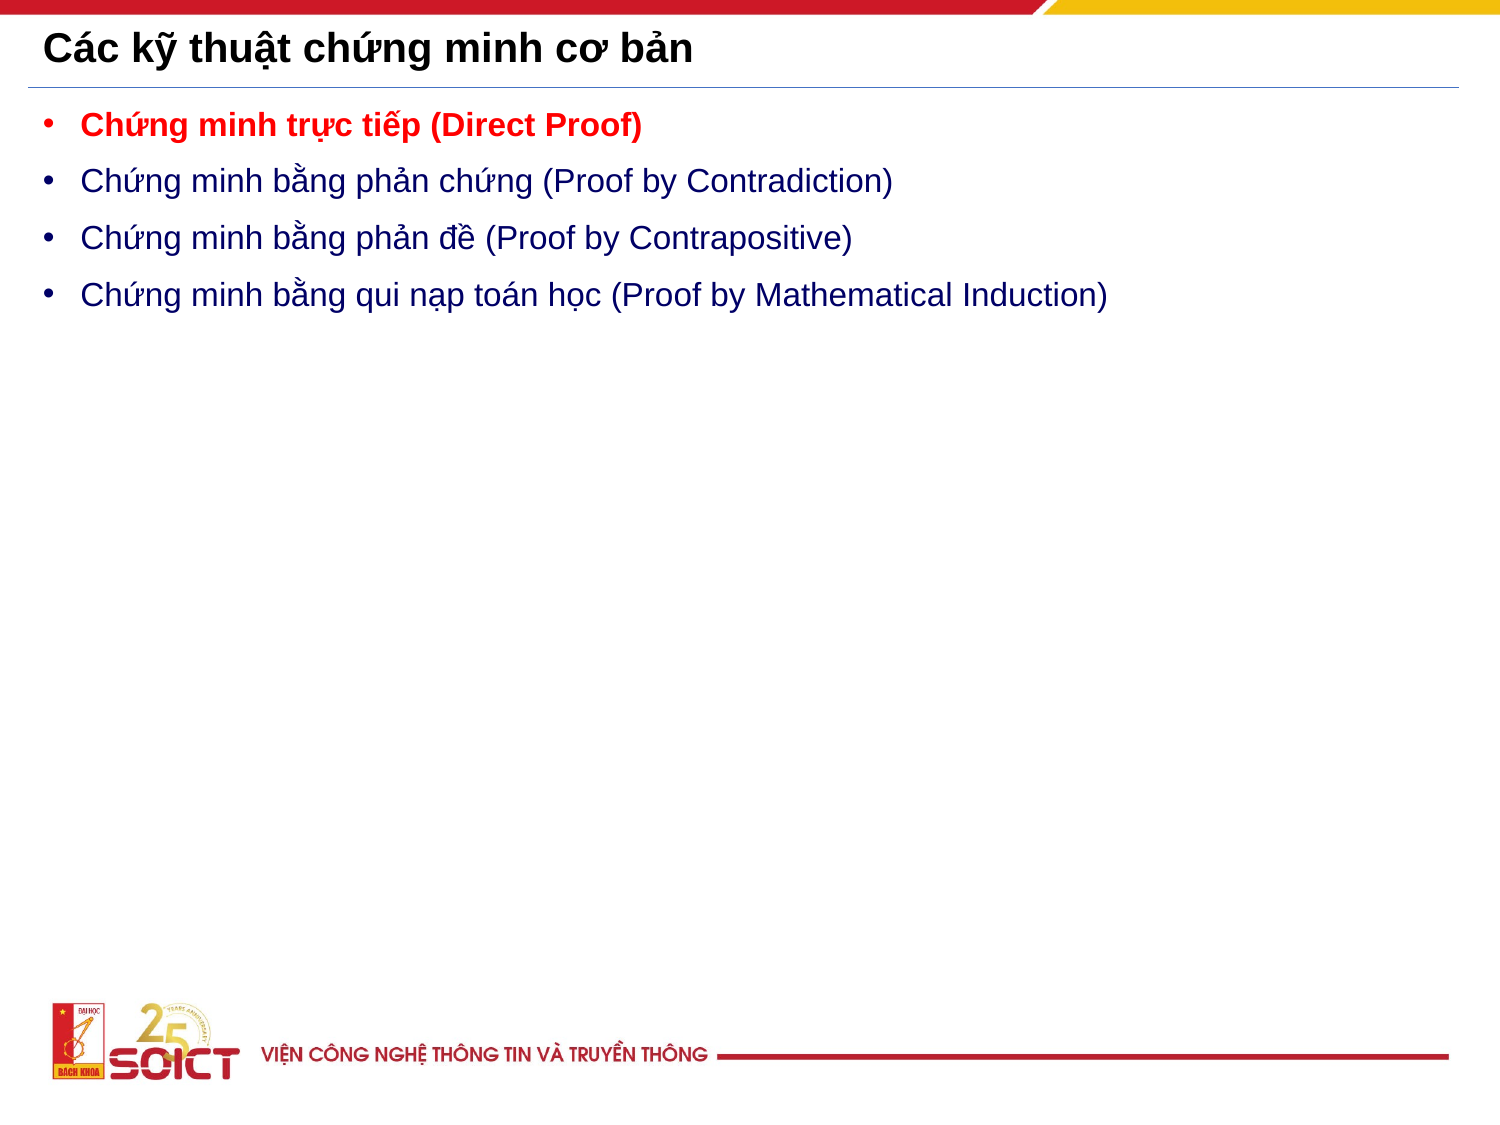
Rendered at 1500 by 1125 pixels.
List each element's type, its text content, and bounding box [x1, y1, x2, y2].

title Các kỹ thuật chứng minh cơ bản [27, 11, 1322, 87]
picture [0, 0, 1500, 1125]
list Chứng minh trực tiếp (Direct Proof) Chứng minh bằng phản chứng (Proof by Contradiction) Chứng minh bằng phản đề (Proof by Contrapositive) Chứng minh bằng qui nạp toán học (Proof by Mathematical Induction) [27, 99, 1459, 878]
